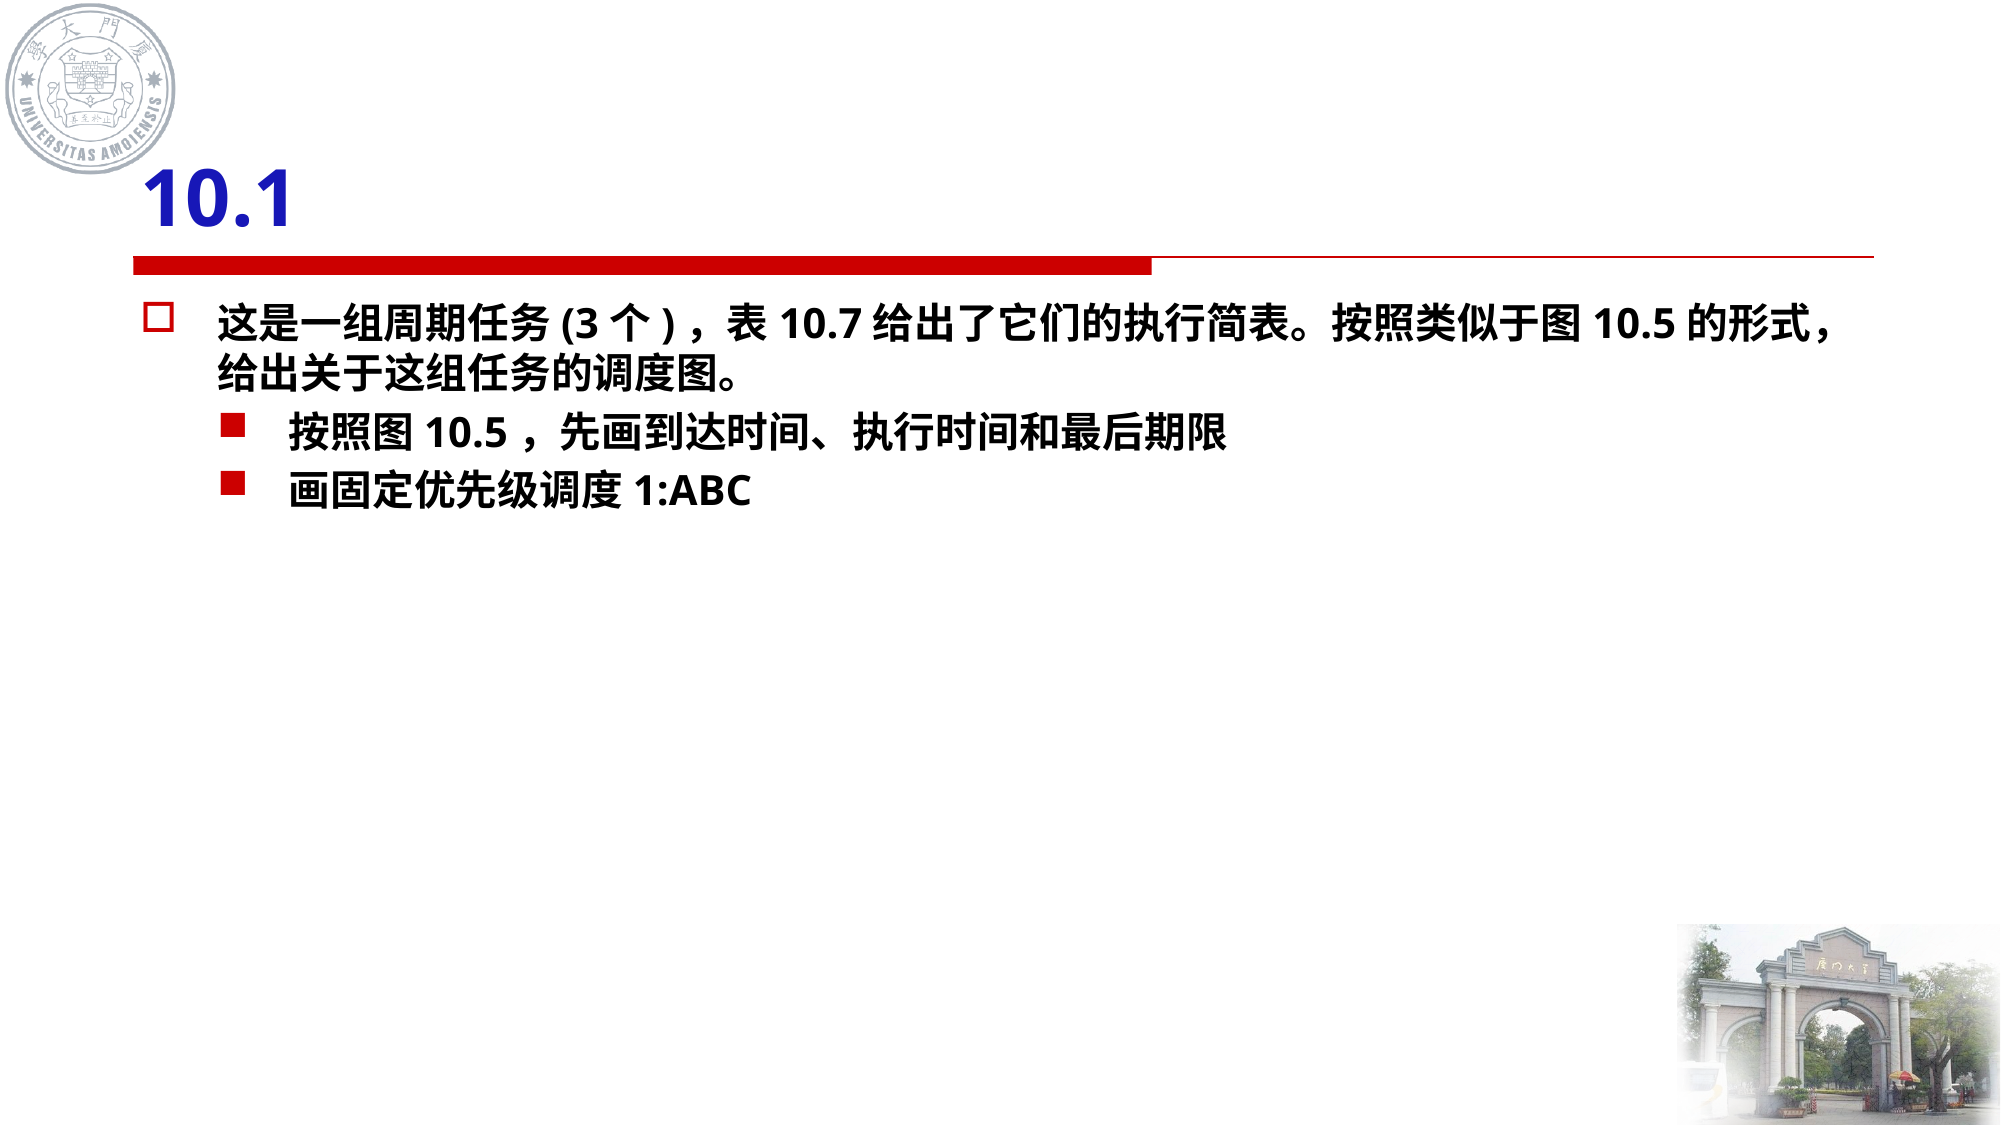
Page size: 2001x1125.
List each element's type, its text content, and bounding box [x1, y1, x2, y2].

text_box 这是一组周期任务(3个)，表10.7给出了它们的执行简表。按照类似于图10.5的形式，给出关于这组任务的调度图。 按照图10.5，先画到达时间、执行时间和最后期限 画固定优先级调度1:ABC [125, 289, 1888, 1094]
picture [1677, 924, 2001, 1125]
title 10.1 [125, 50, 1876, 250]
